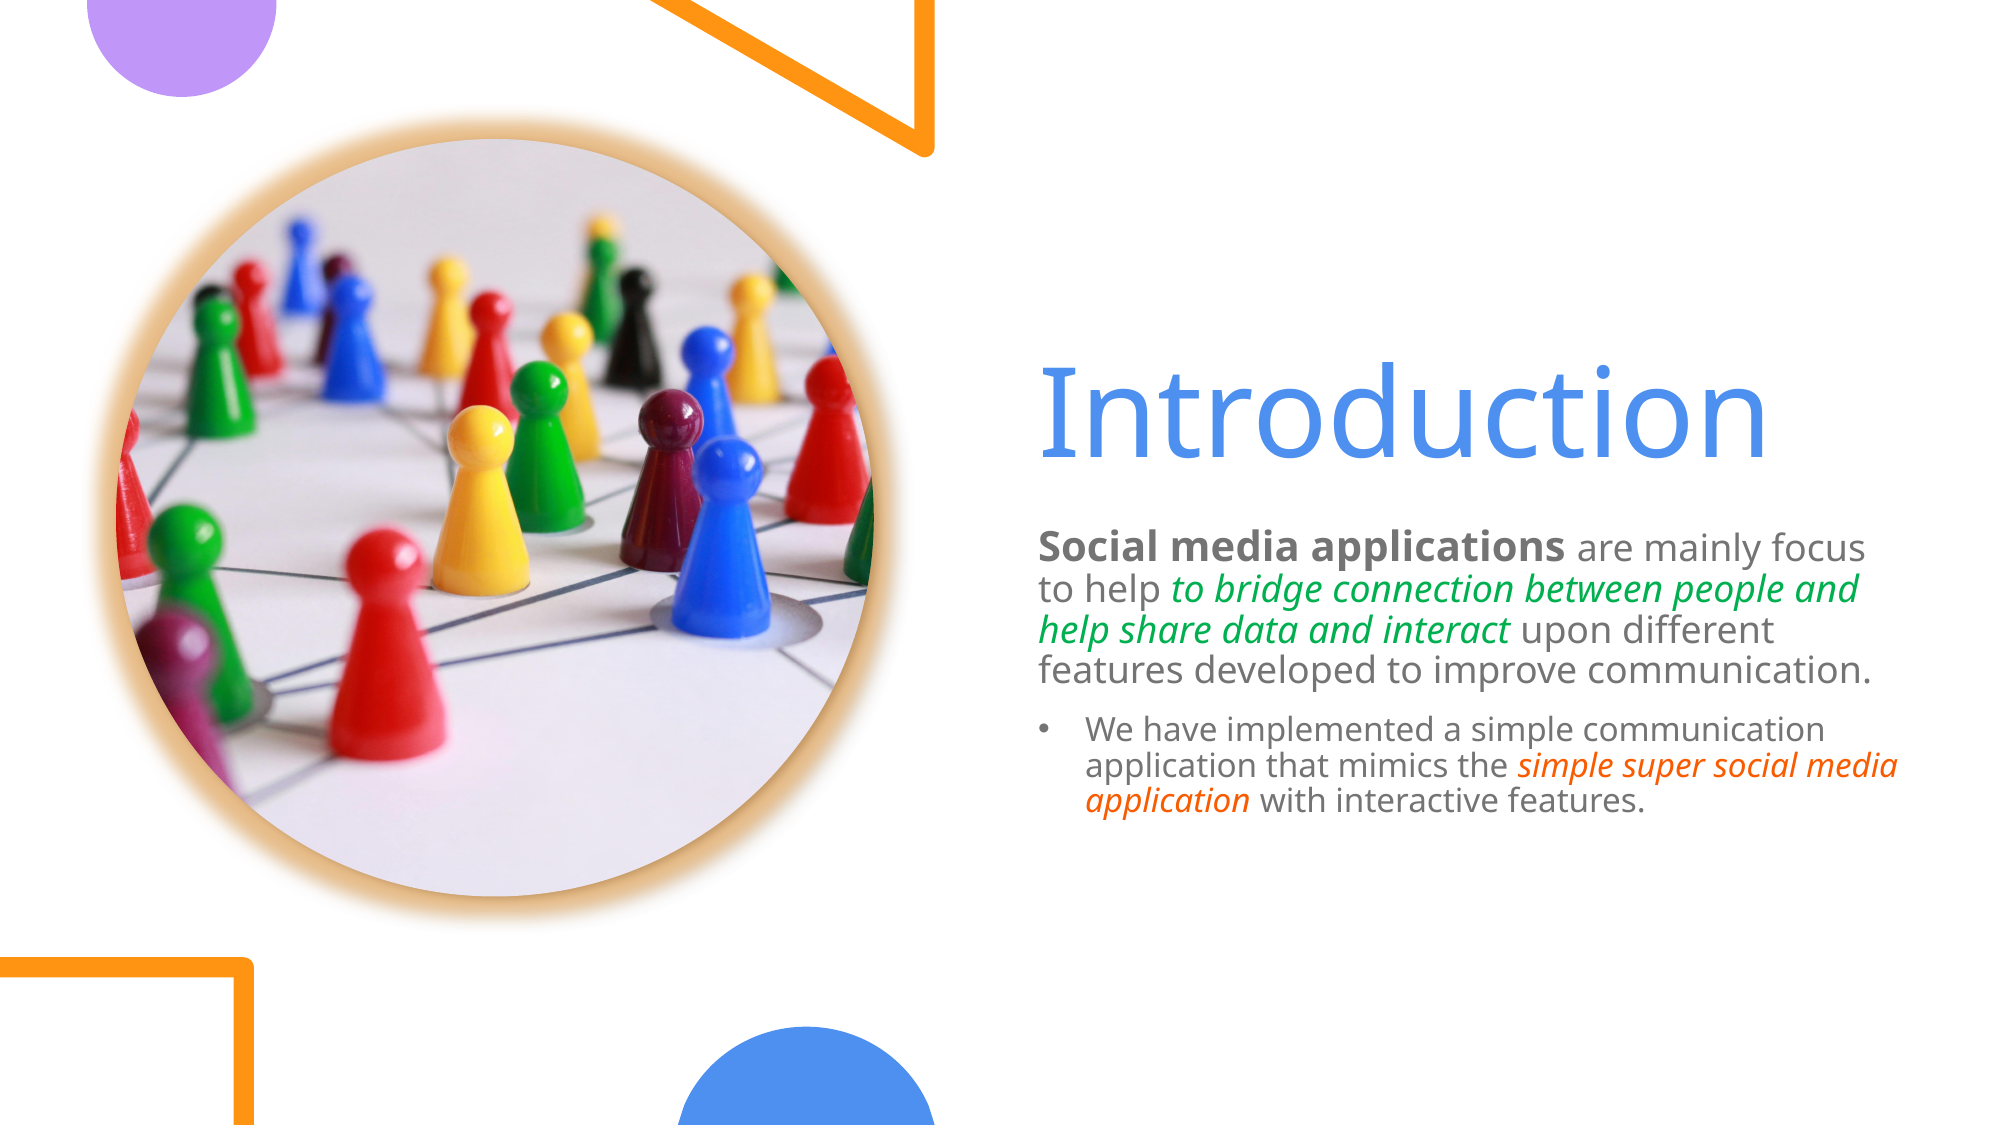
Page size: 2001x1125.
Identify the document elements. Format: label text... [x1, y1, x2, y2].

title Introduction [1023, 290, 1927, 493]
picture [115, 138, 875, 897]
list Social media applications are mainly focus to help to bridge connection between people and help share data and interact upon different features developed to improve communication. We have implemented a simple communication application that mimics the simple super social media application with interactive features. [1023, 517, 1927, 870]
